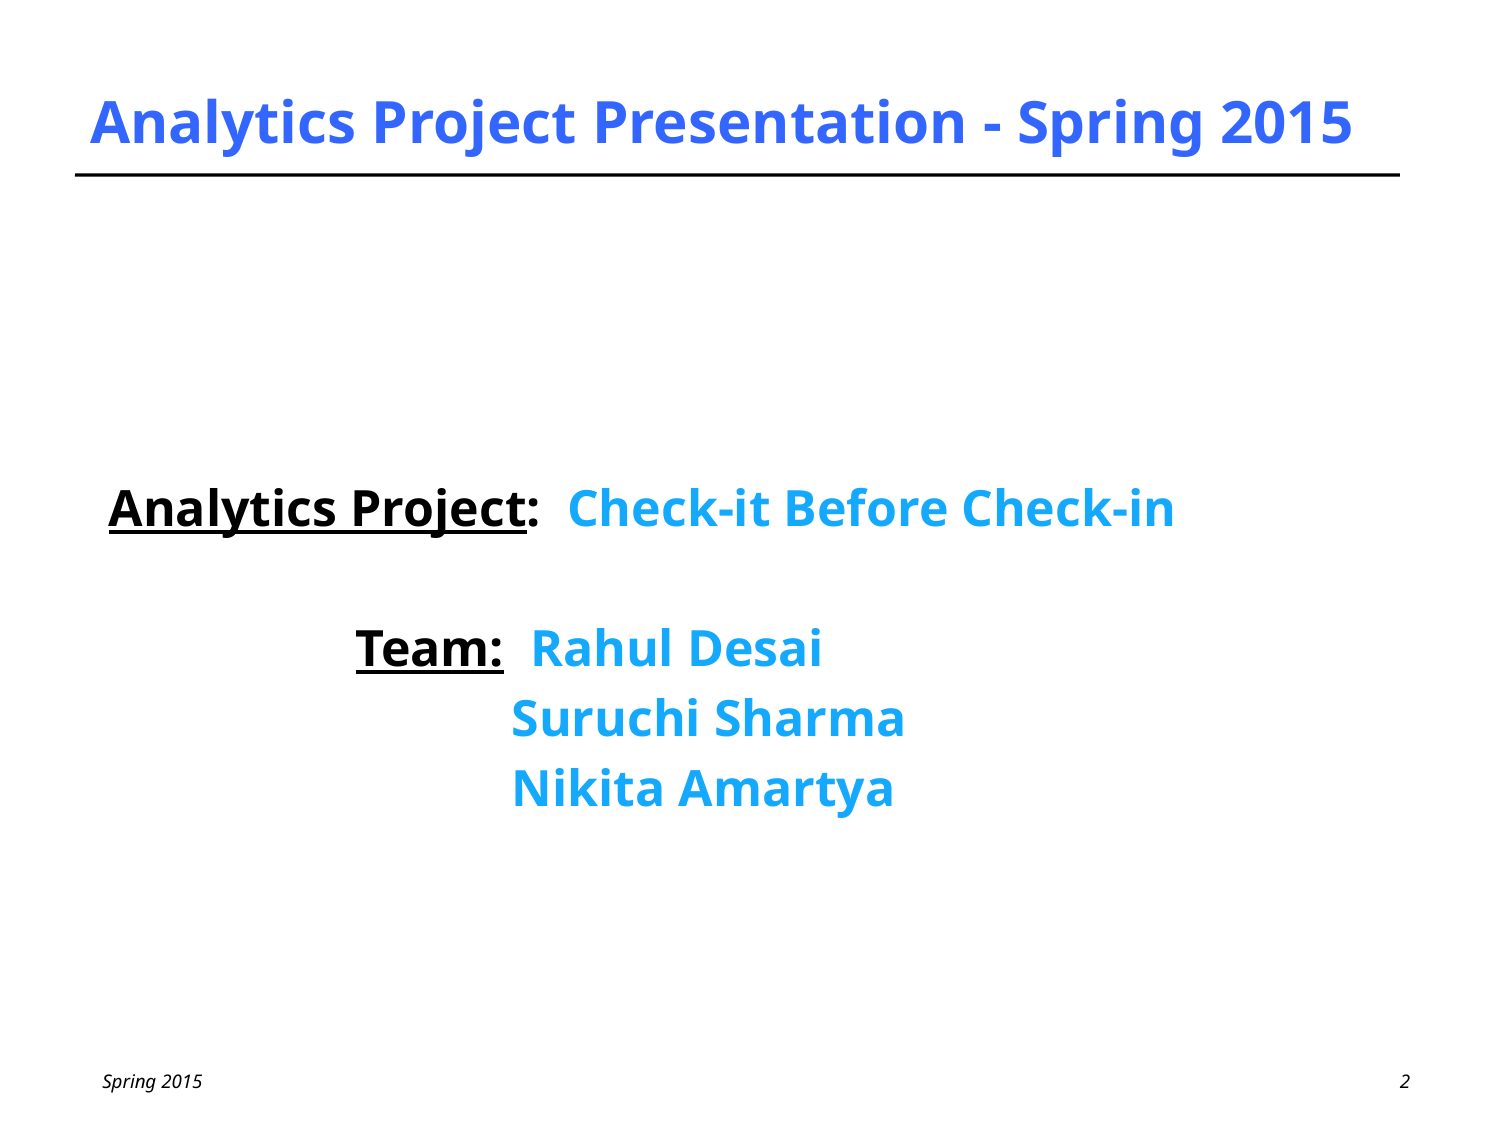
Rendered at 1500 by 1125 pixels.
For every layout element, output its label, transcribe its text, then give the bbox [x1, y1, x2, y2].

slide_number 2 [1074, 1062, 1425, 1100]
list Analytics Project: Check-it Before Check-in Team: Rahul Desai Suruchi Sharma Nikita Amartya [93, 185, 1371, 1063]
title Analytics Project Presentation - Spring 2015 [75, 45, 1425, 163]
